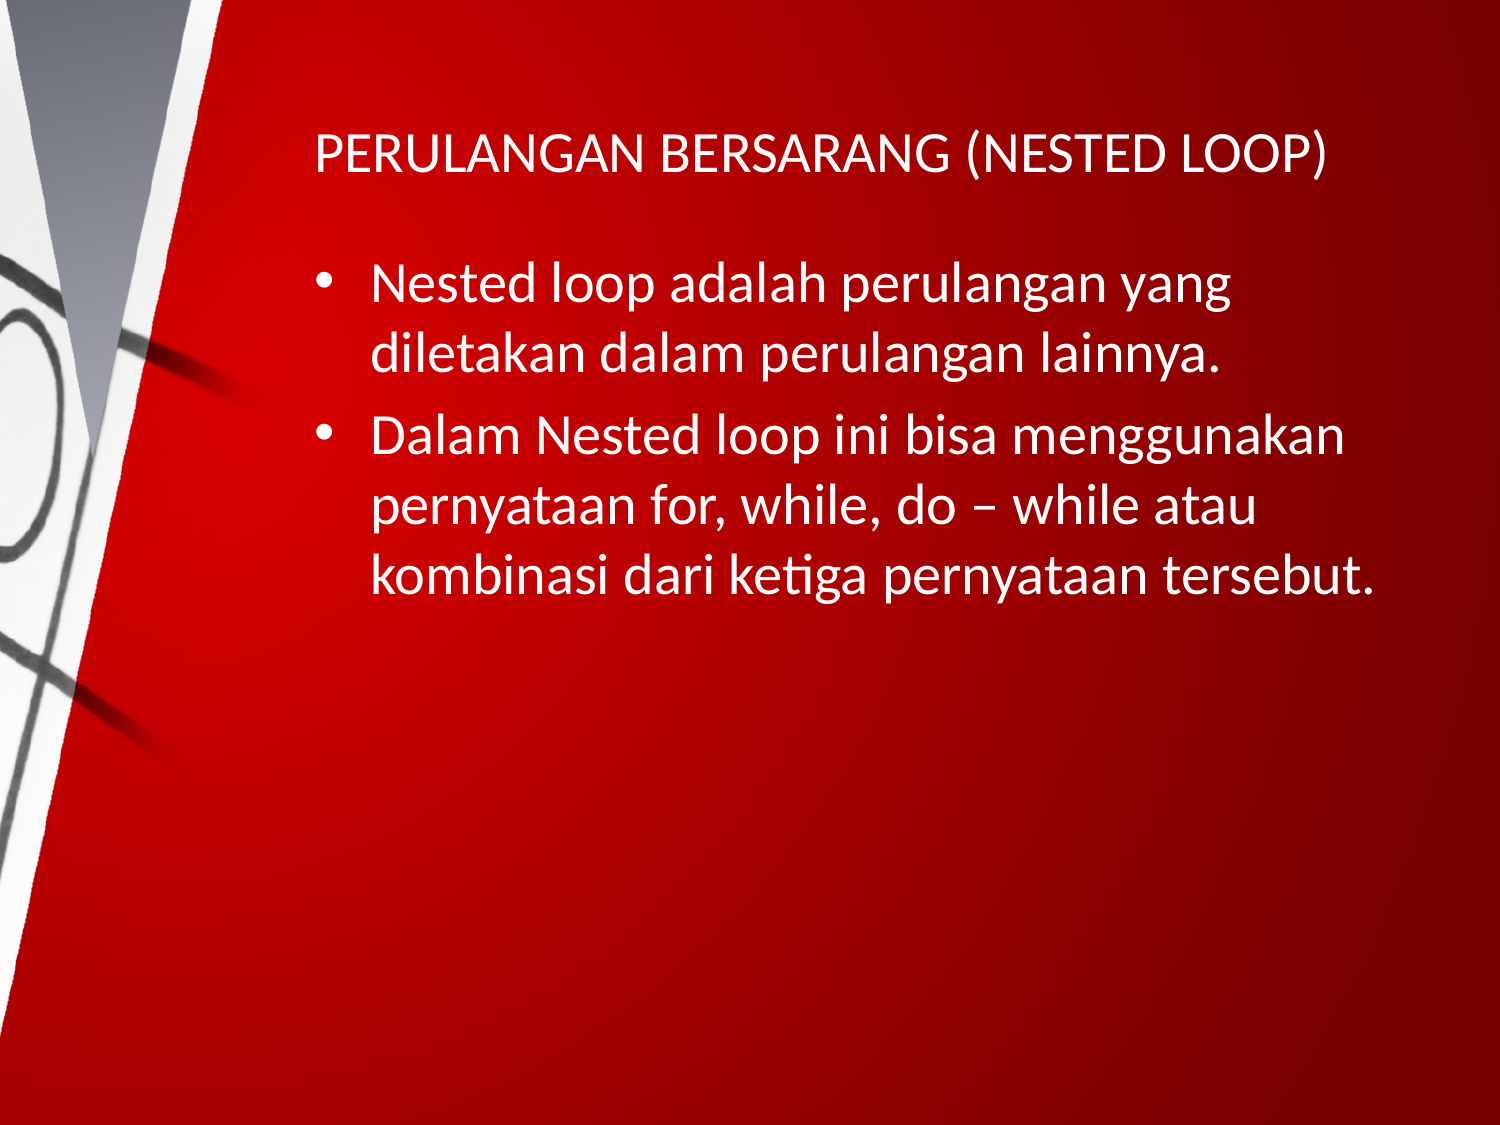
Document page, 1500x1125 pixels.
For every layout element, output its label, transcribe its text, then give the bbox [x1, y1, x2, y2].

title PERULANGAN BERSARANG (NESTED LOOP) [299, 86, 1402, 212]
list Nested loop adalah perulangan yang diletakan dalam perulangan lainnya. Dalam Nested loop ini bisa menggunakan pernyataan for, while, do – while atau kombinasi dari ketiga pernyataan tersebut. [299, 236, 1402, 939]
picture [0, 0, 1500, 1125]
